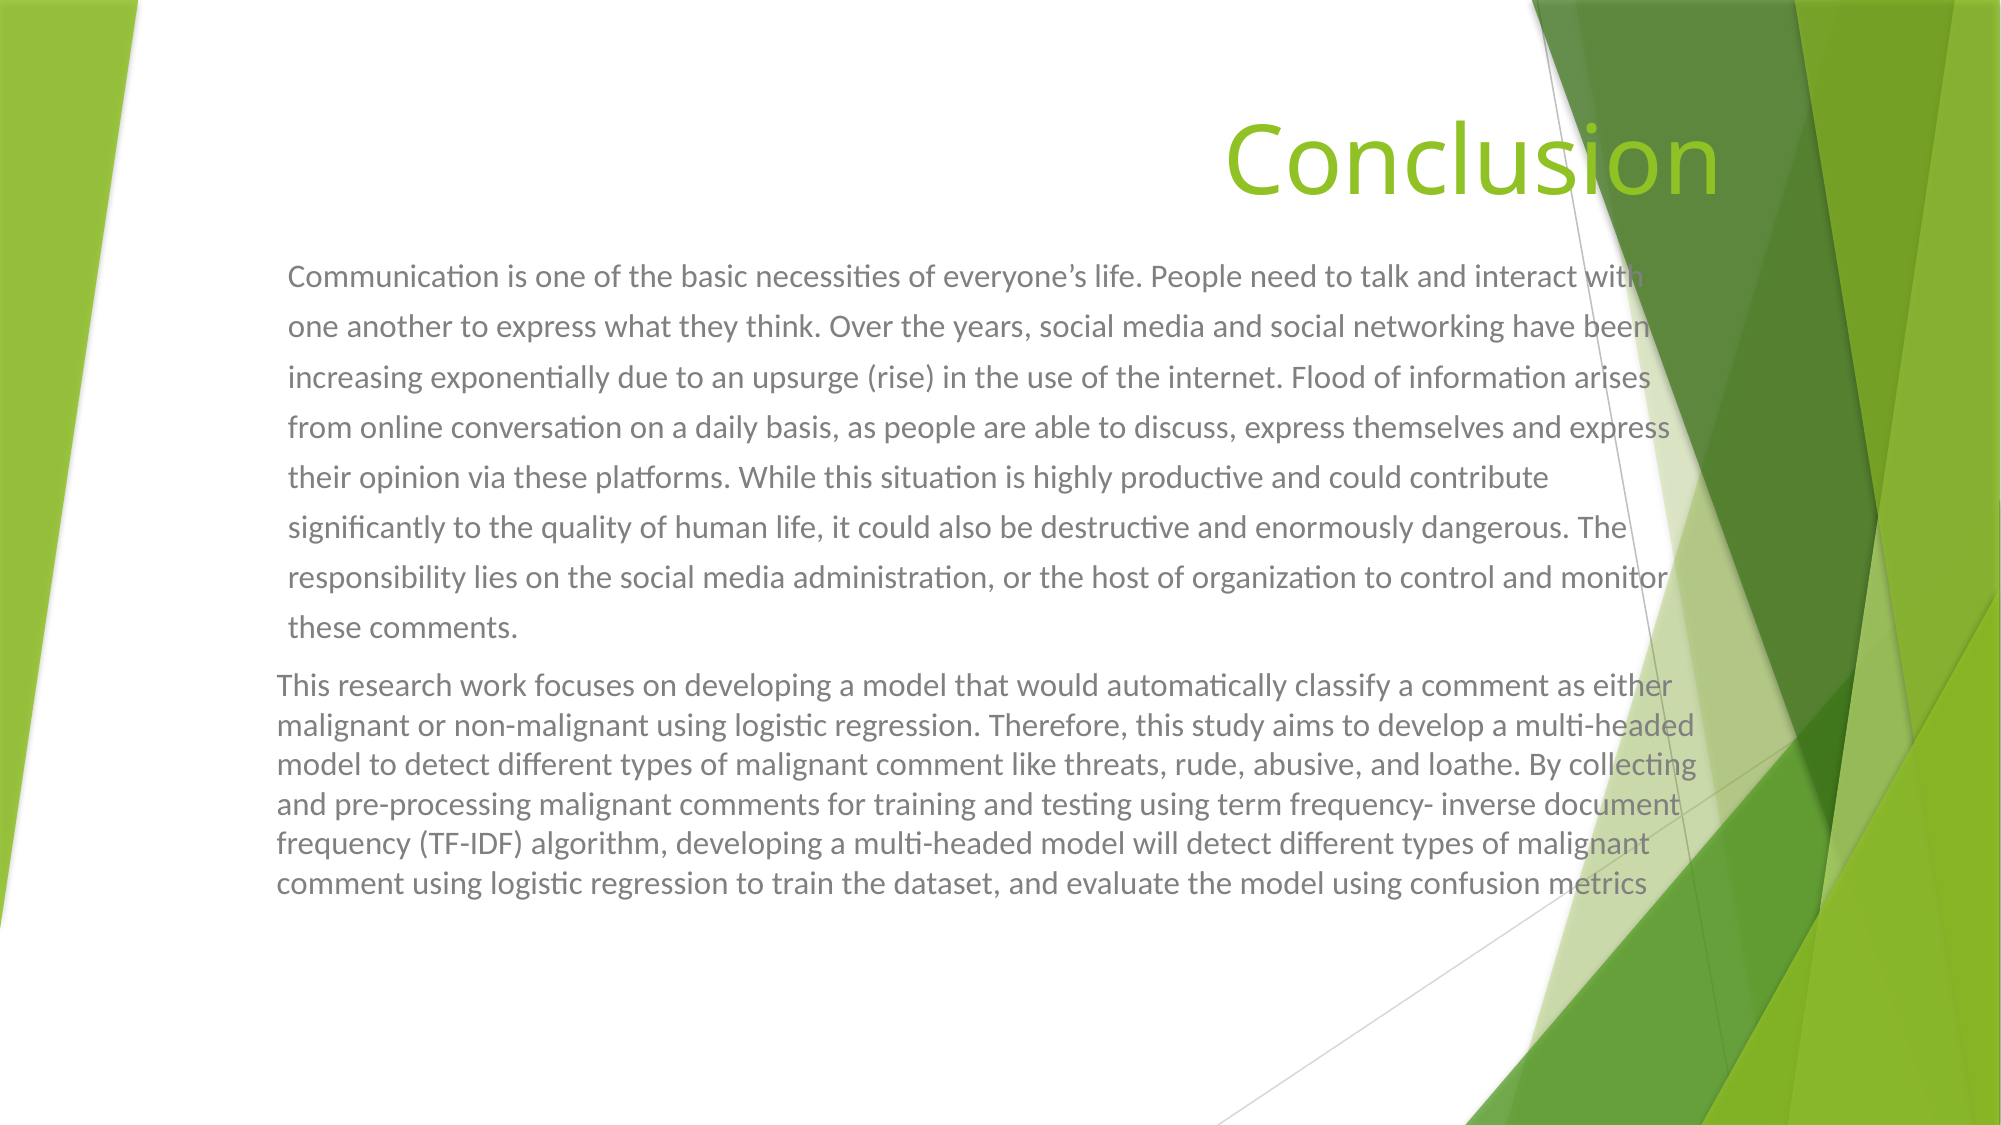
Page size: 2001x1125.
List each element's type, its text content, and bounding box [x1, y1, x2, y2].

title Conclusion [261, 89, 1739, 222]
subtitle Communication is one of the basic necessities of everyone’s life. People need to talk and interact with one another to express what they think. Over the years, social media and social networking have been increasing exponentially due to an upsurge (rise) in the use of the internet. Flood of information arises from online conversation on a daily basis, as people are able to discuss, express themselves and express their opinion via these platforms. While this situation is highly productive and could contribute significantly to the quality of human life, it could also be destructive and enormously dangerous. The responsibility lies on the social media administration, or the host of organization to control and monitor these comments. This research work focuses on developing a model that would automatically classify a comment as either malignant or non-malignant using logistic regression. Therefore, this study aims to develop a multi-headed model to detect different types of malignant comment like threats, rude, abusive, and loathe. By collecting and pre-processing malignant comments for training and testing using term frequency- inverse document frequency (TF-IDF) algorithm, developing a multi-headed model will detect different types of malignant comment using logistic regression to train the dataset, and evaluate the model using confusion metrics [261, 236, 1739, 956]
